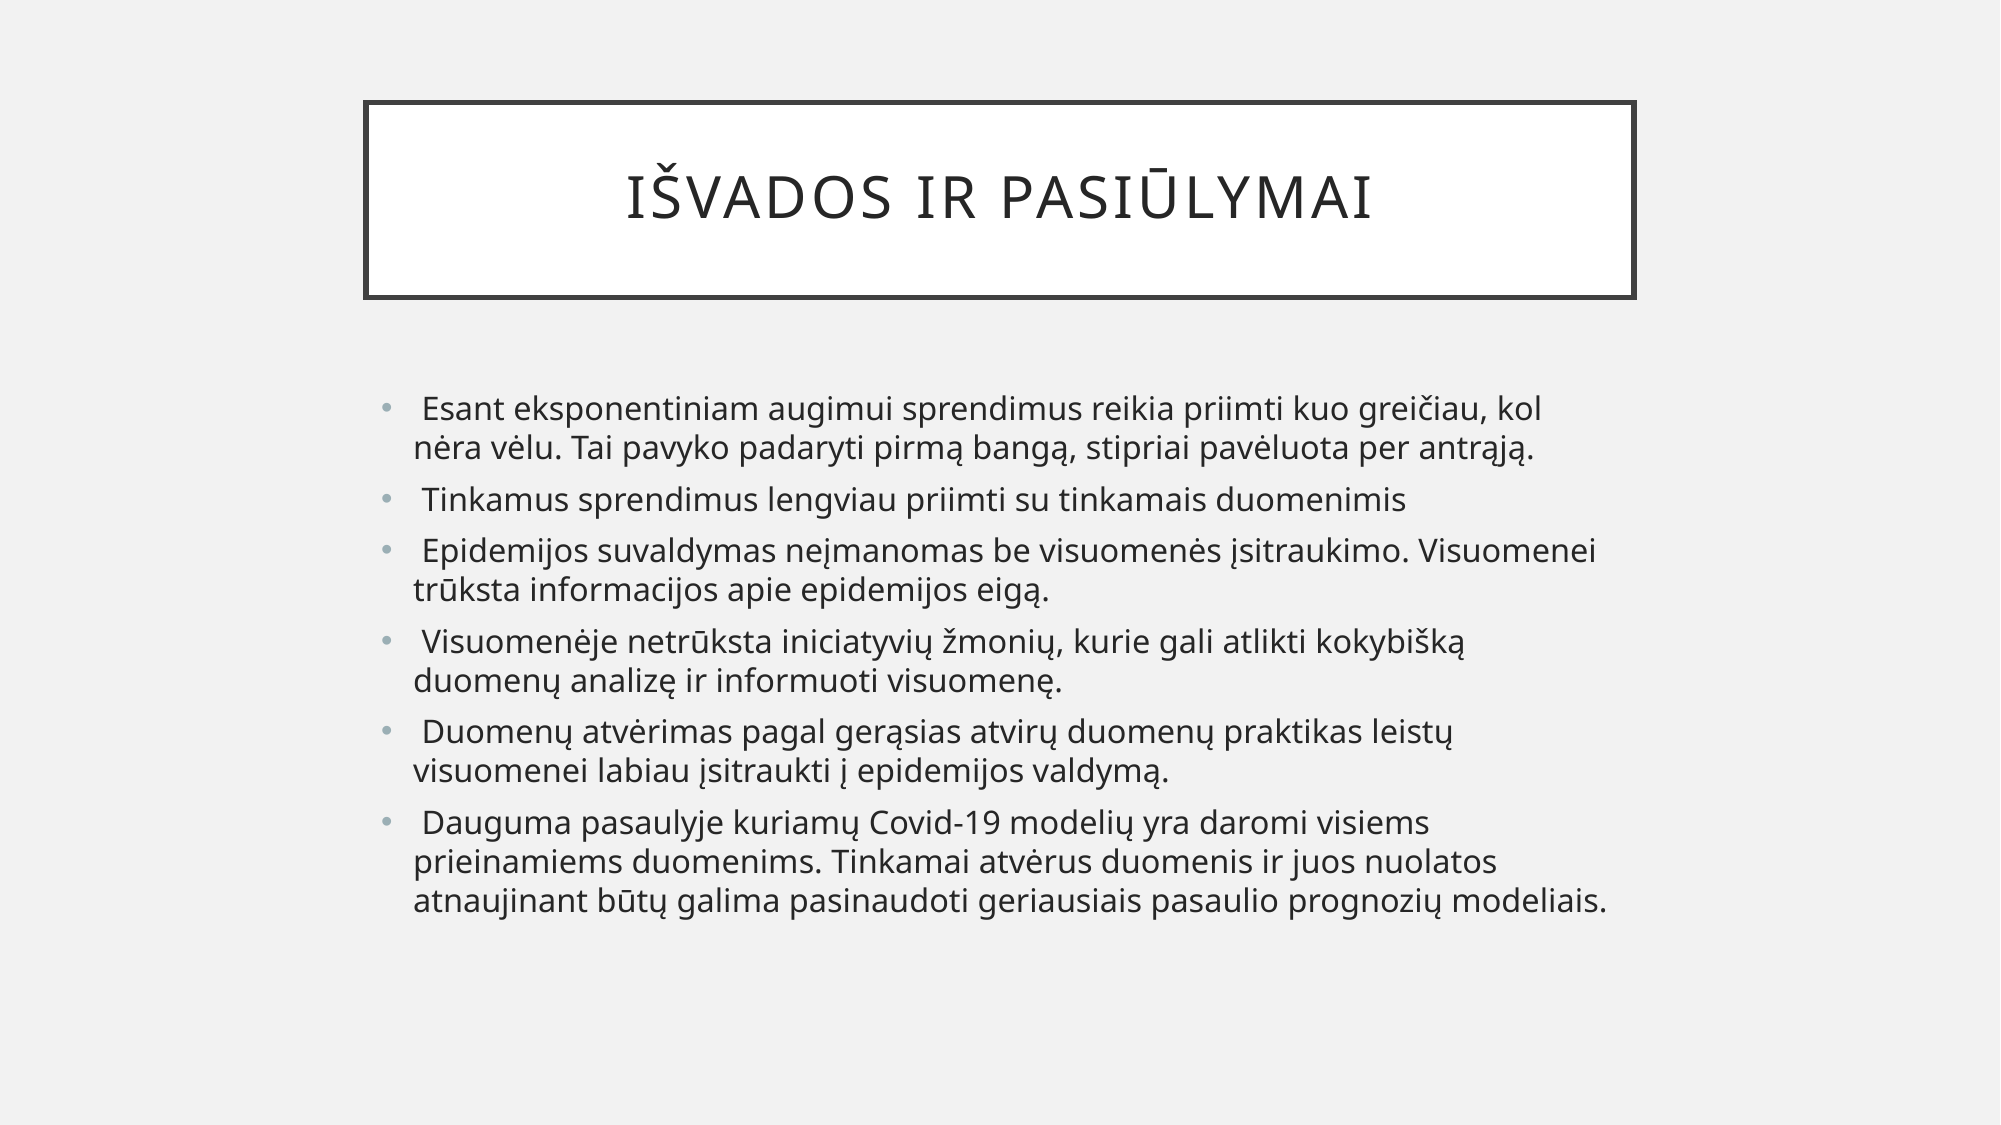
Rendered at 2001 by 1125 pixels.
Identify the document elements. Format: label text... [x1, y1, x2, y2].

title Išvados ir pasiūlymai [363, 100, 1637, 300]
list Esant eksponentiniam augimui sprendimus reikia priimti kuo greičiau, kol nėra vėlu. Tai pavyko padaryti pirmą bangą, stipriai pavėluota per antrąją. Tinkamus sprendimus lengviau priimti su tinkamais duomenimis Epidemijos suvaldymas neįmanomas be visuomenės įsitraukimo. Visuomenei trūksta informacijos apie epidemijos eigą. Visuomenėje netrūksta iniciatyvių žmonių, kurie gali atlikti kokybišką duomenų analizę ir informuoti visuomenę. Duomenų atvėrimas pagal gerąsias atvirų duomenų praktikas leistų visuomenei labiau įsitraukti į epidemijos valdymą. Dauguma pasaulyje kuriamų Covid-19 modelių yra daromi visiems prieinamiems duomenims. Tinkamai atvėrus duomenis ir juos nuolatos atnaujinant būtų galima pasinaudoti geriausiais pasaulio prognozių modeliais. [366, 341, 1634, 955]
